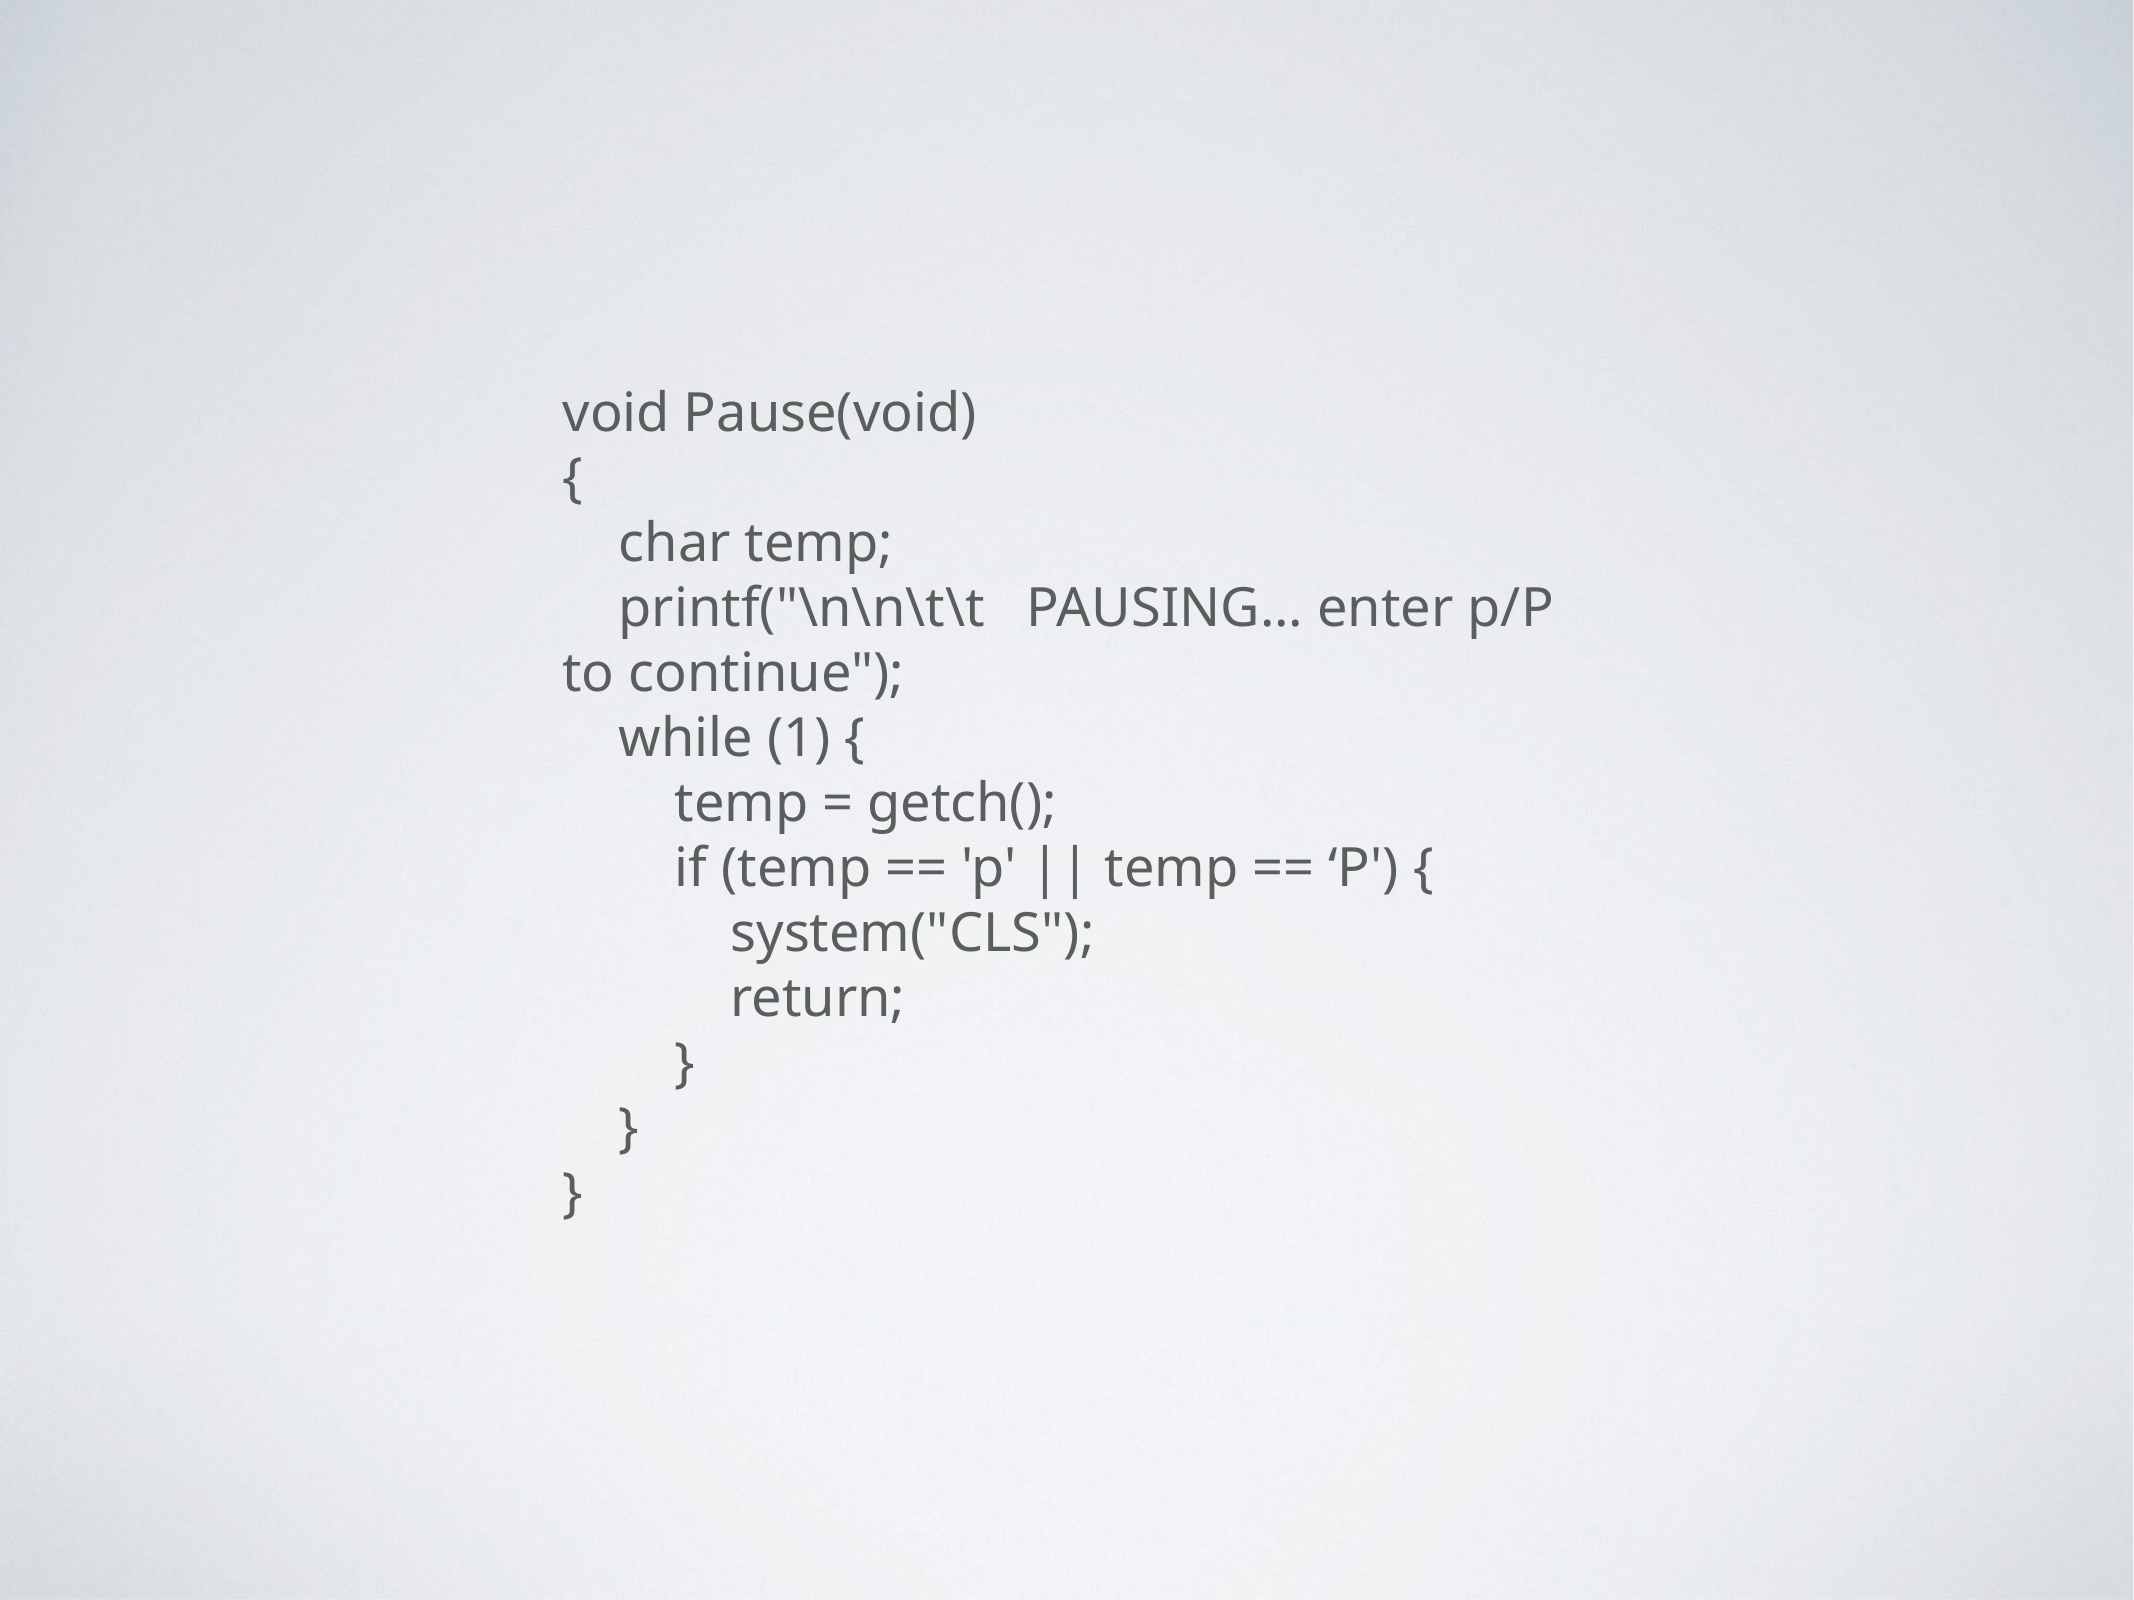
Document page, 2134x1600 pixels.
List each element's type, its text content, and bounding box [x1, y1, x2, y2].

list void Pause(void) { char temp; printf("\n\n\t\t PAUSING... enter p/P to continue"); while (1) { temp = getch(); if (temp == 'p' || temp == ‘P') { system("CLS"); return; } } } [553, 182, 1580, 1418]
picture [0, 0, 2134, 1600]
